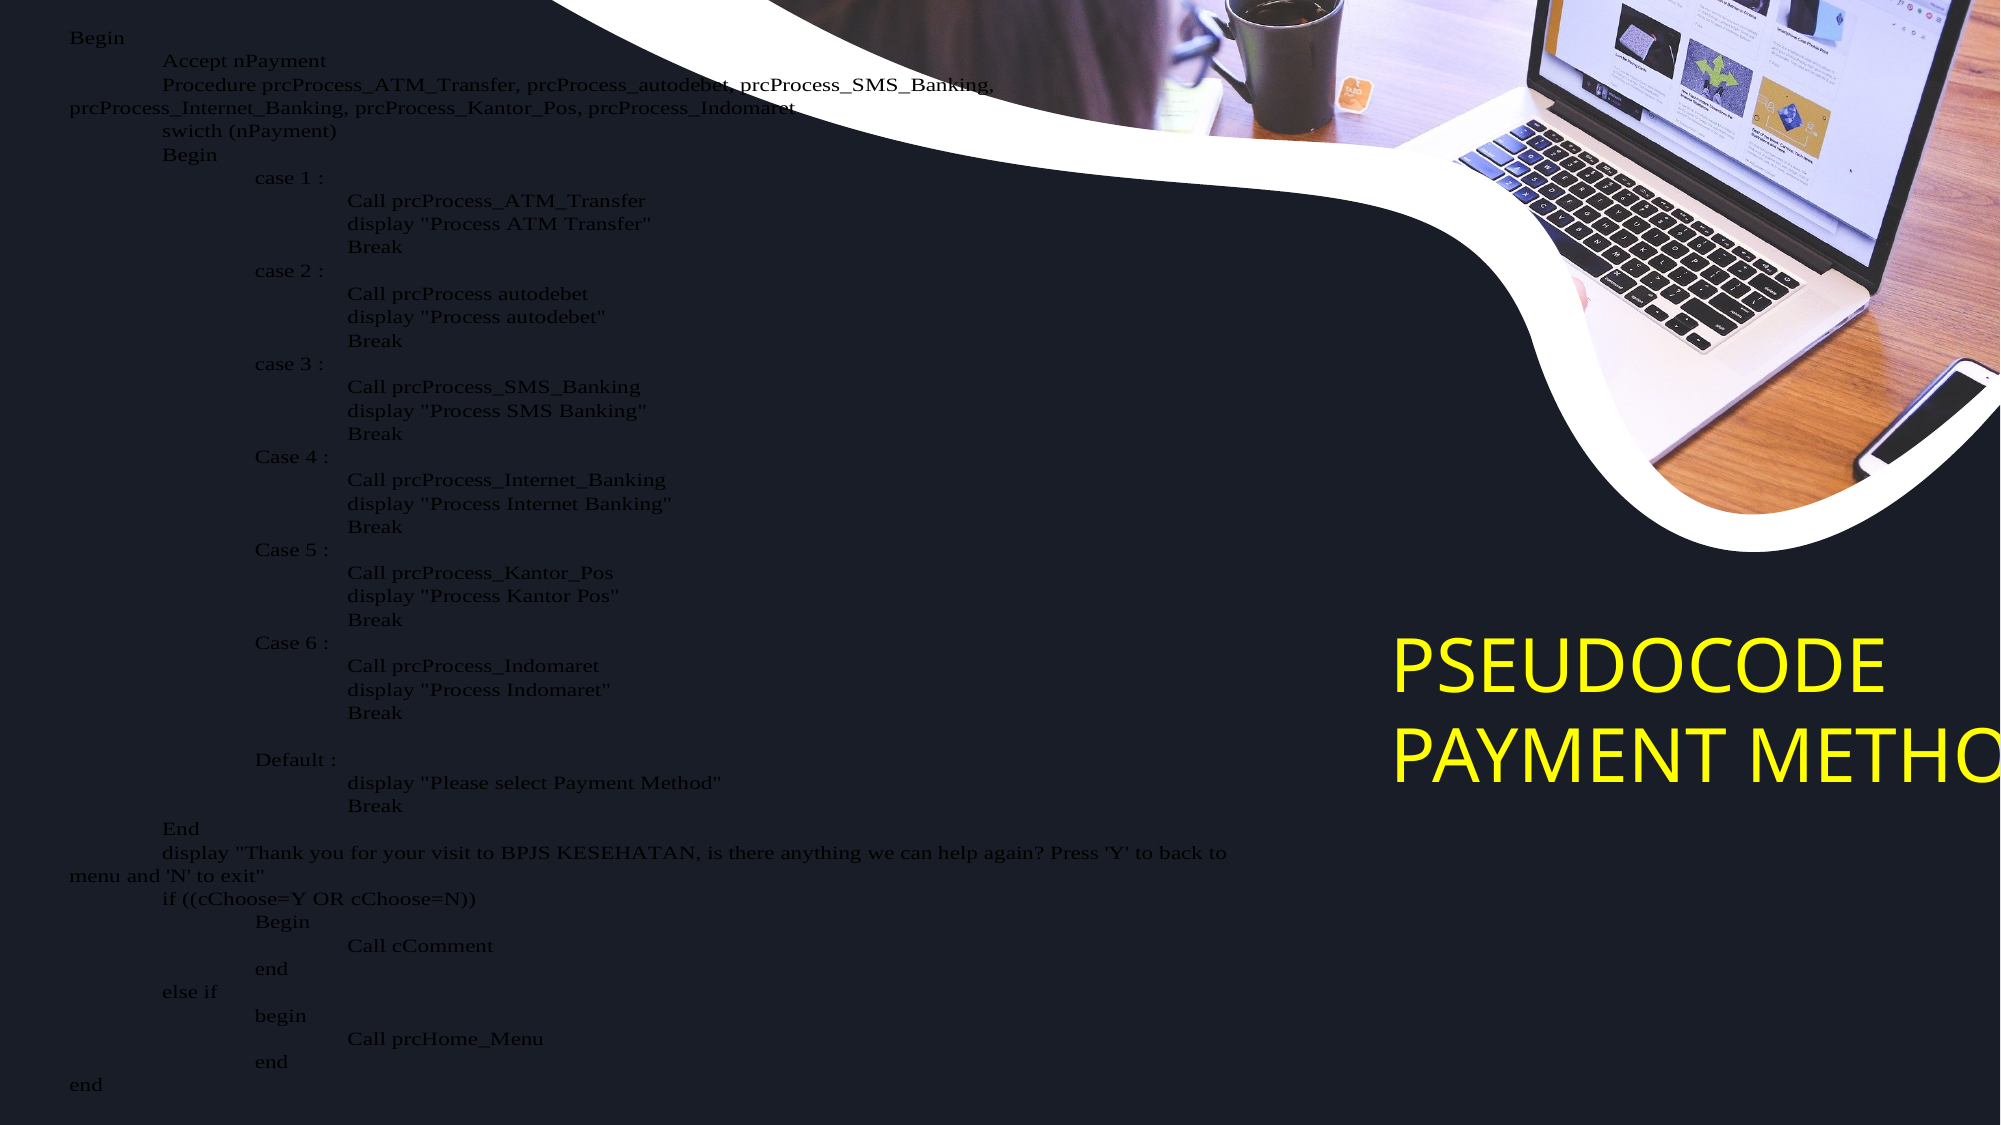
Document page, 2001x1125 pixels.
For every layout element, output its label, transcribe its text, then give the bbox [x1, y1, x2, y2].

text_box PSEUDOCODE PAYMENT METHOD [1375, 610, 2000, 806]
picture [69, 0, 2000, 1098]
